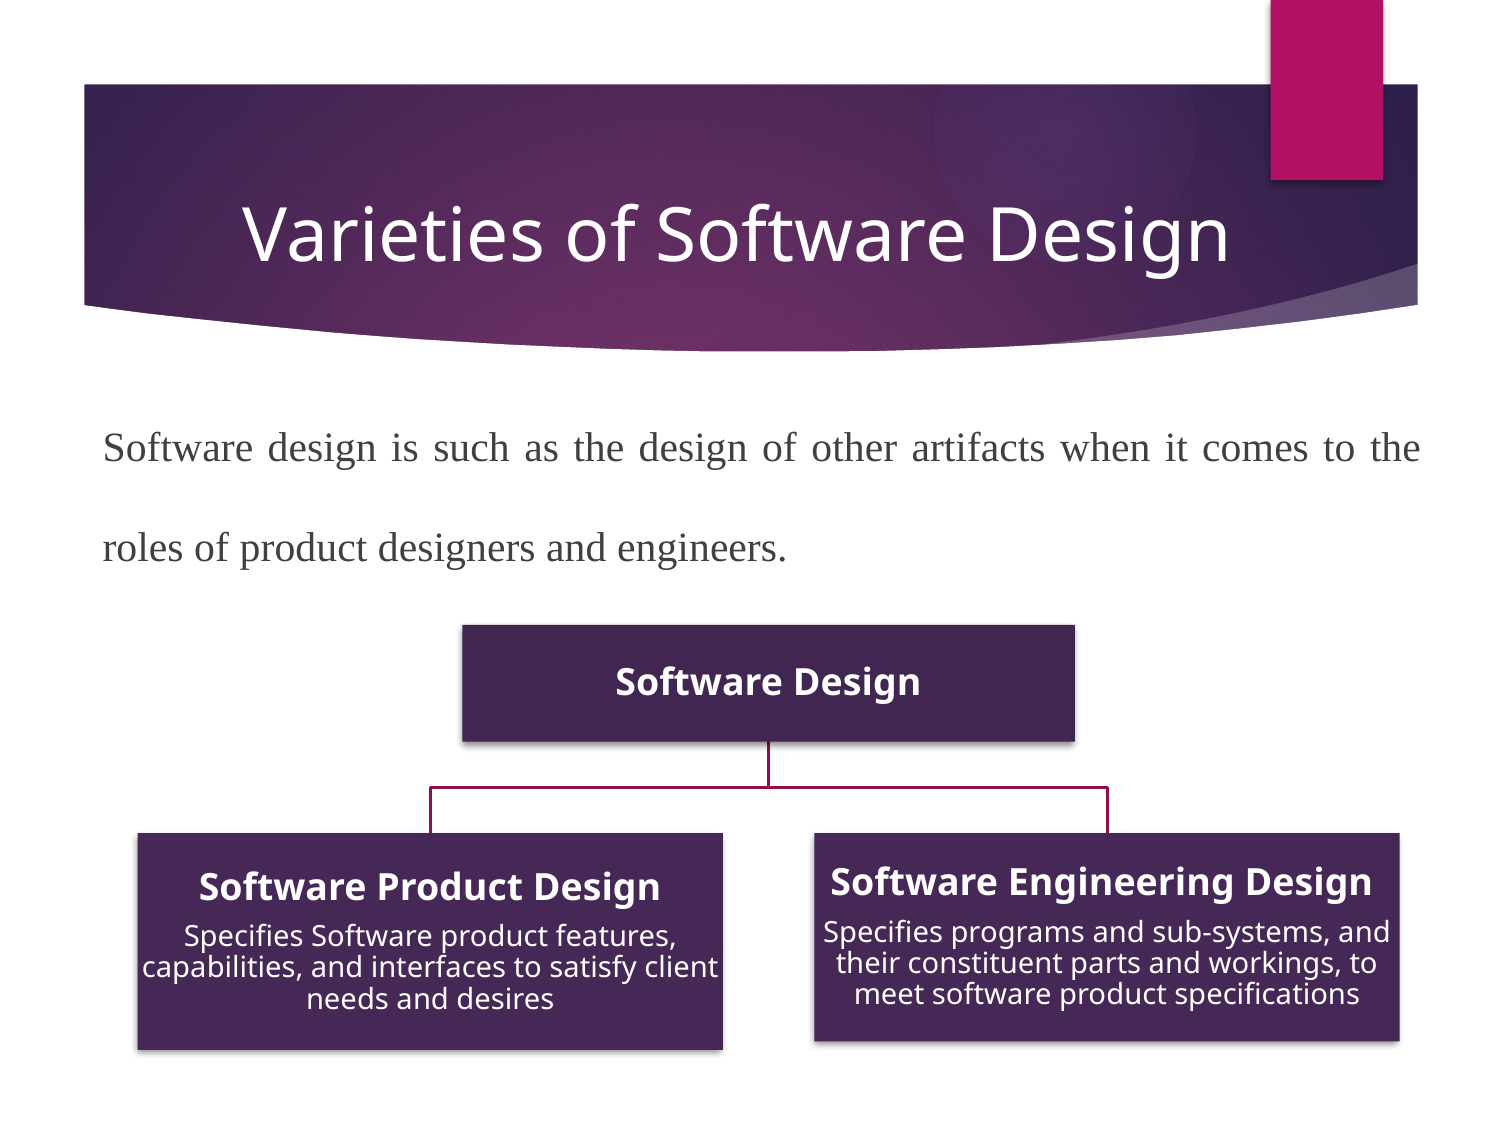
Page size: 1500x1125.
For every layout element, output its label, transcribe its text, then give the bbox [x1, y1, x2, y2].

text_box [137, 612, 1401, 1063]
text_box Varieties of Software Design [62, 137, 1413, 325]
list Software design is such as the design of other artifacts when it comes to the roles of product designers and engineers. [87, 362, 1438, 1086]
